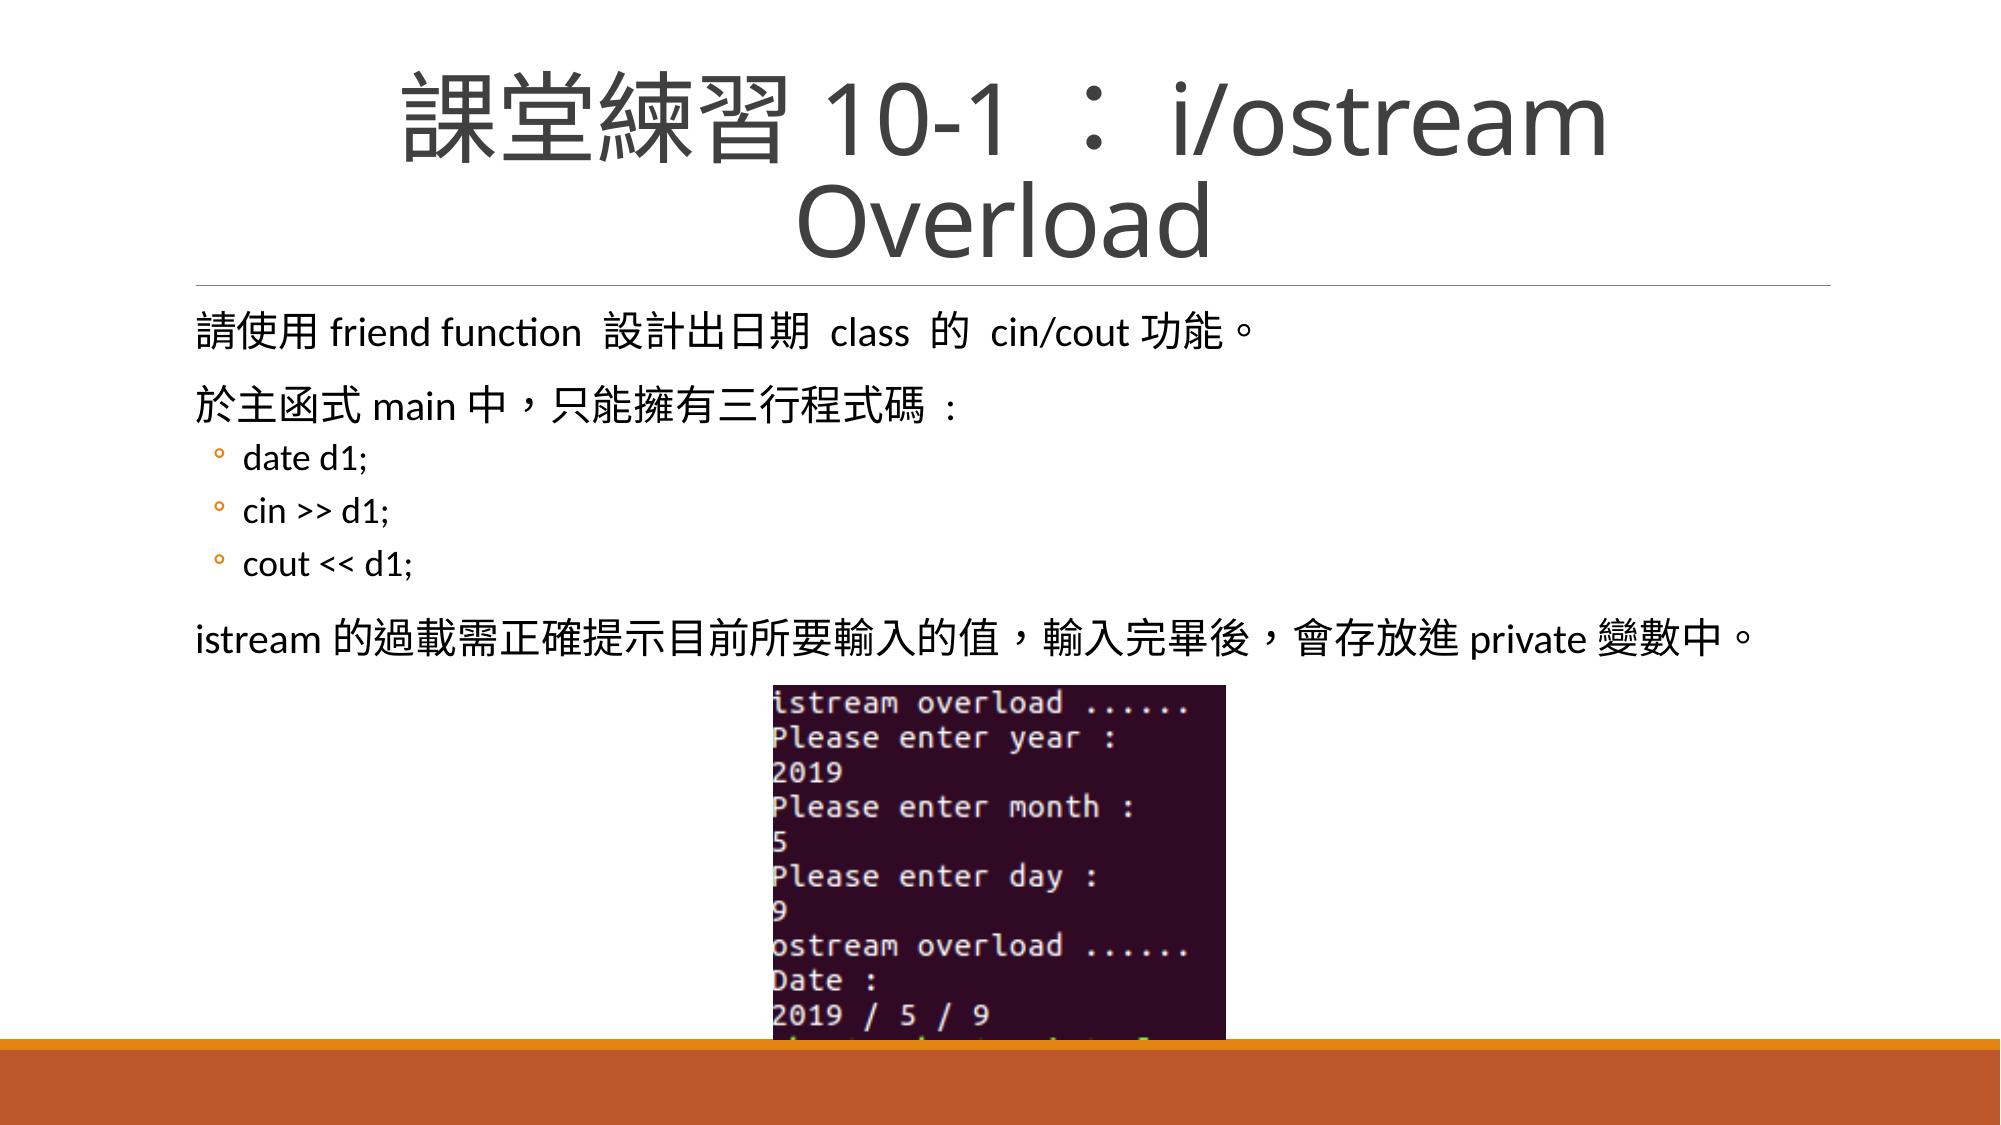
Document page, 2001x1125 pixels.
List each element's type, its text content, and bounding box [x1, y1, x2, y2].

title 課堂練習10-1：i/ostream Overload [180, 47, 1830, 285]
picture [773, 684, 1227, 1041]
list 請使用friend function 設計出日期 class 的 cin/cout功能。 於主函式main中，只能擁有三行程式碼 : date d1; cin >> d1; cout << d1; istream的過載需正確提示目前所要輸入的值，輸入完畢後，會存放進private變數中。 [180, 302, 1830, 963]
